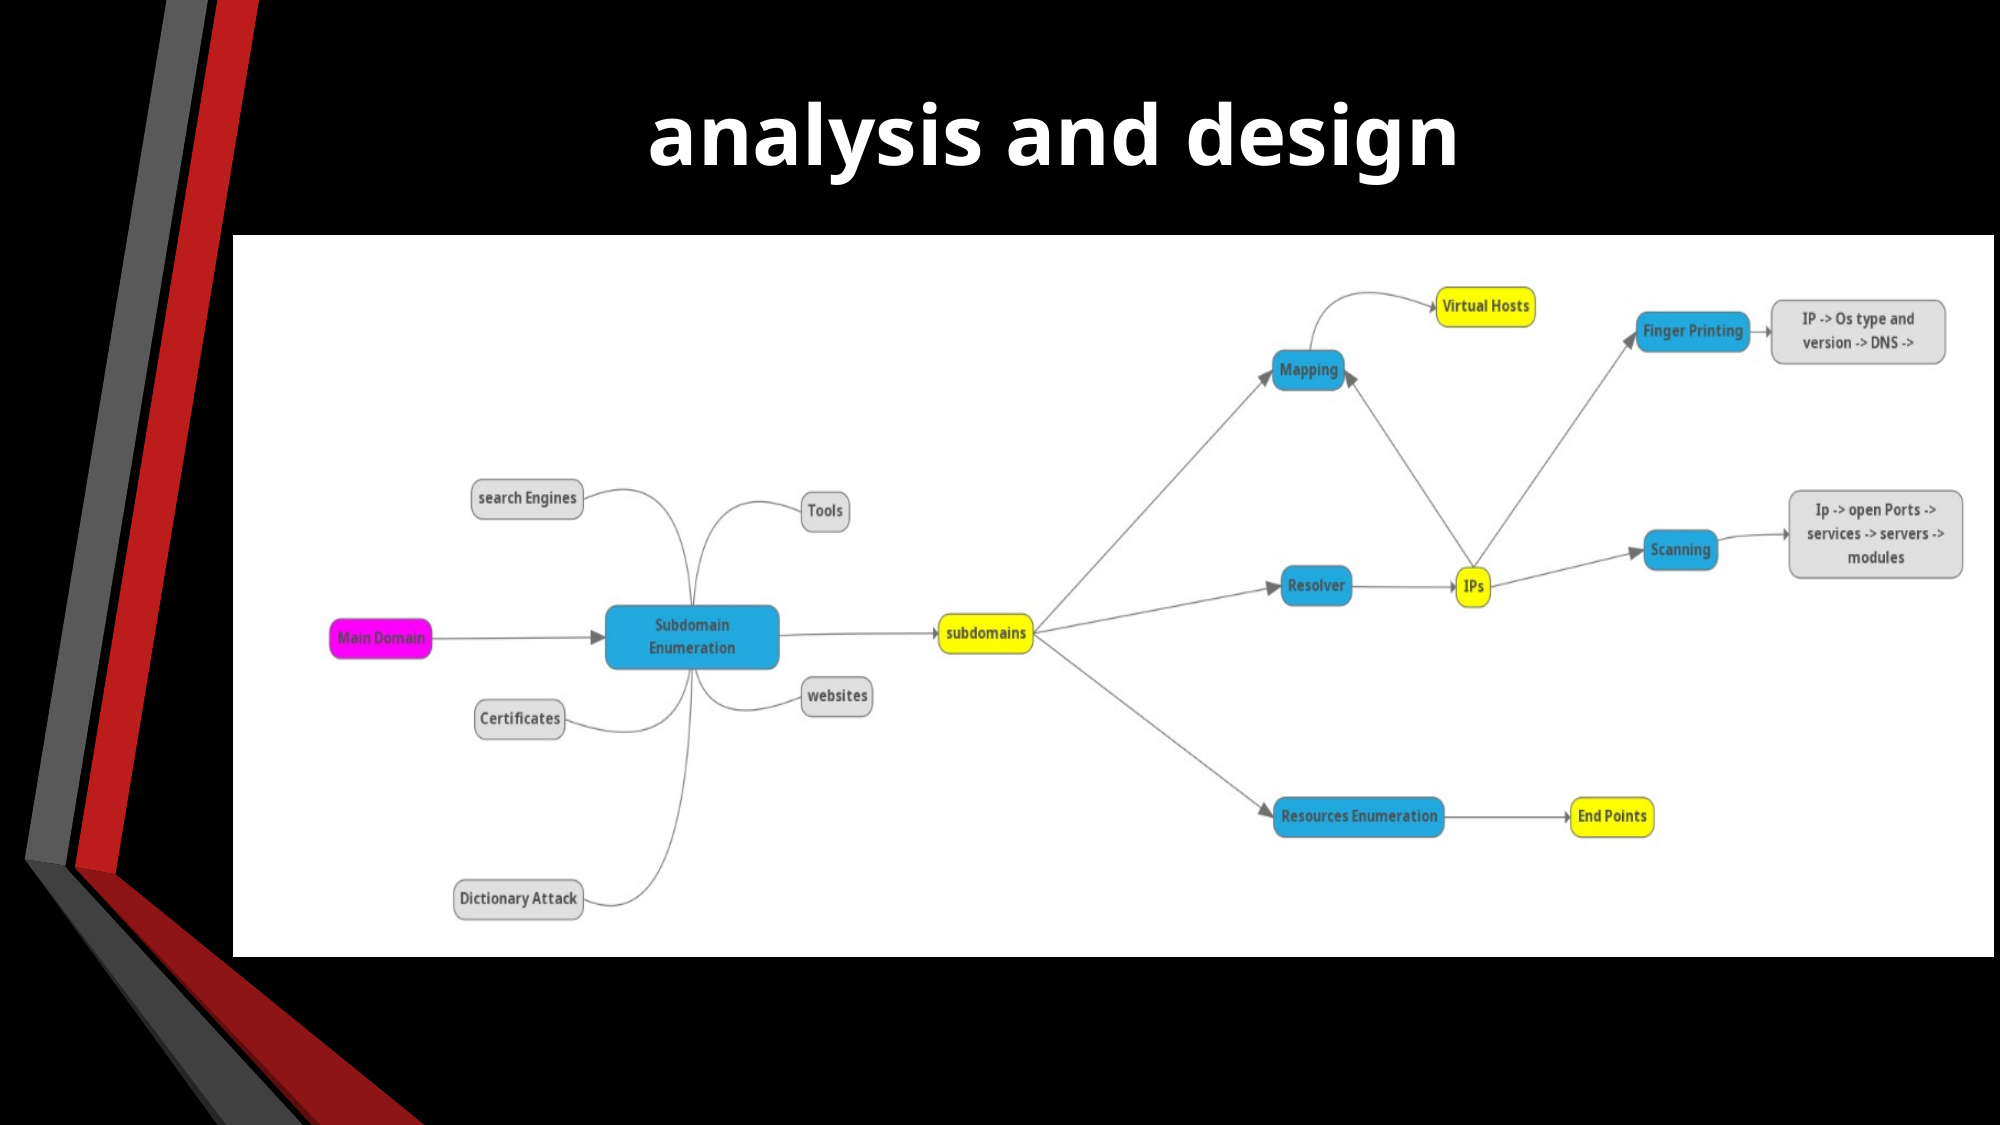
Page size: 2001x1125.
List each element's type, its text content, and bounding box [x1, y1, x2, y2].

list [232, 235, 1995, 958]
title analysis and design [233, 46, 1877, 218]
